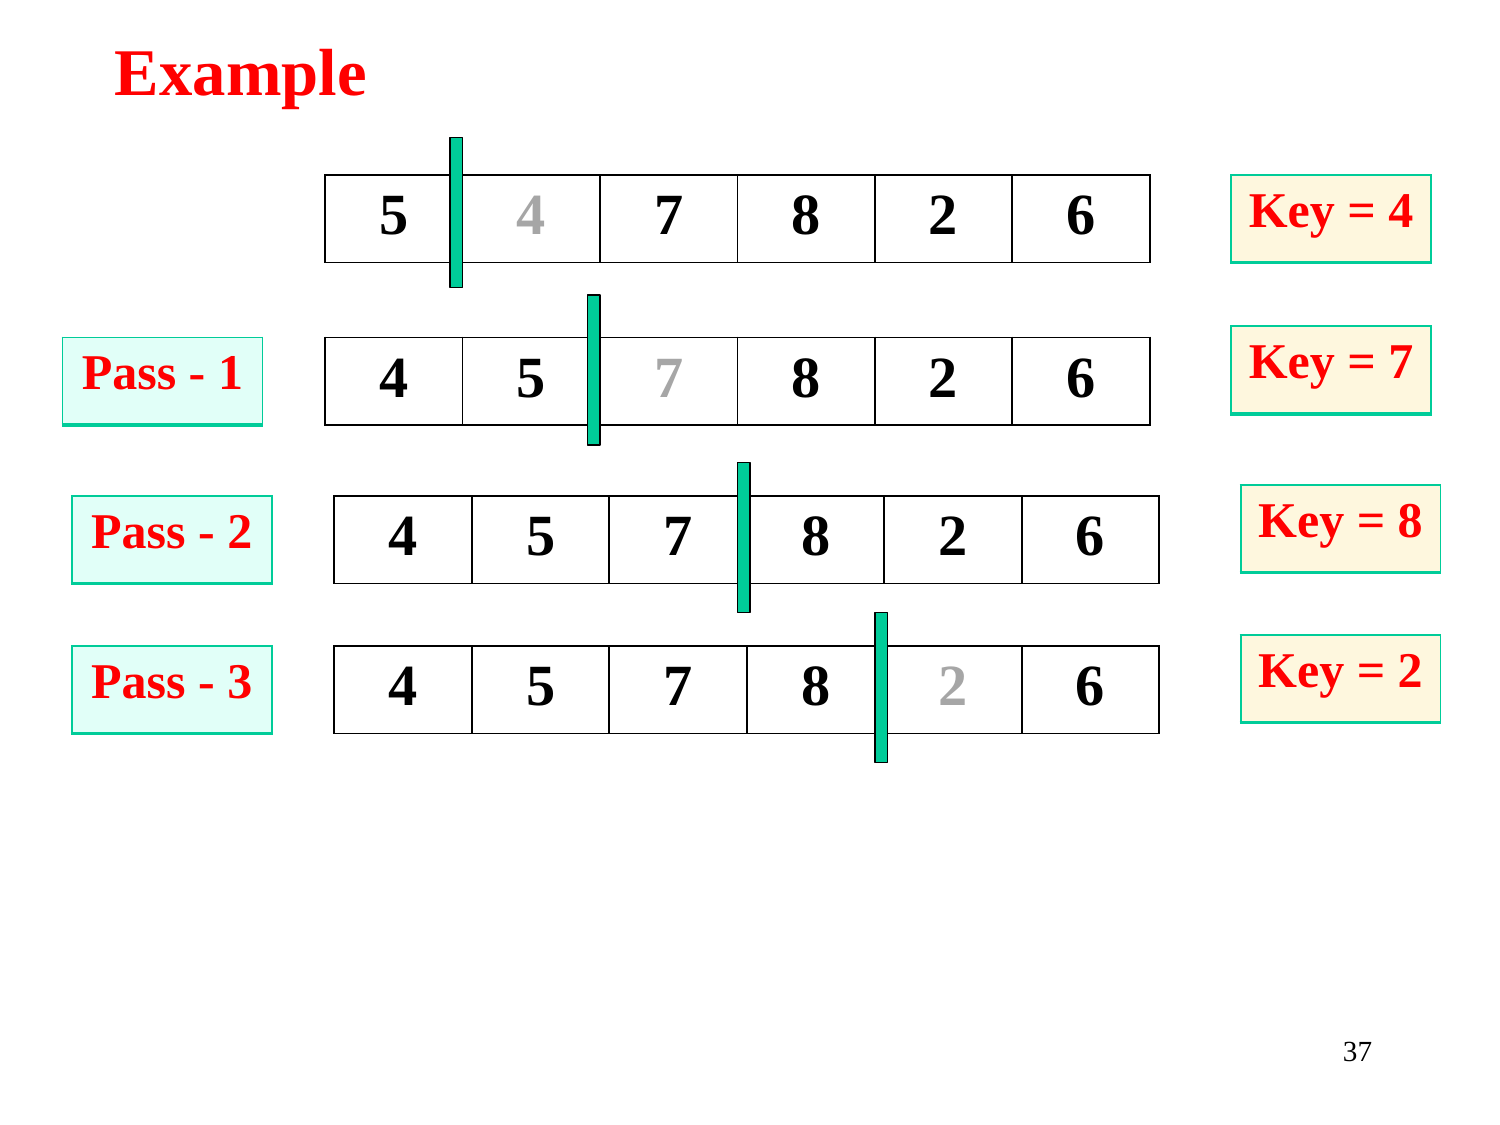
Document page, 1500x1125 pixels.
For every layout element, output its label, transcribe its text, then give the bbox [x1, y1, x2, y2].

table_header 2 [876, 176, 1011, 262]
table_header 6 [1023, 647, 1158, 733]
title Example [99, 37, 1438, 100]
table_header Pass - 1 [63, 338, 262, 423]
table_header 5 [326, 176, 449, 262]
table_header Key = 7 [1232, 327, 1430, 412]
table_header 7 [601, 338, 737, 424]
table_header 6 [1013, 338, 1149, 424]
text_box [587, 294, 600, 445]
table_header 8 [738, 338, 874, 424]
text_box [874, 612, 888, 763]
table_header 2 [885, 497, 1021, 583]
table_header 8 [738, 176, 874, 262]
table_header Key = 4 [1232, 176, 1430, 261]
table_header 4 [463, 176, 599, 262]
text_box ‹#› [1074, 1024, 1388, 1100]
table_header 5 [463, 338, 587, 424]
table_header Key = 2 [1242, 636, 1440, 721]
table_header 6 [1023, 497, 1158, 583]
table_header Pass - 2 [73, 497, 271, 582]
table_header 7 [610, 497, 737, 583]
table_header 2 [876, 338, 1011, 424]
table_header Pass - 3 [73, 647, 271, 732]
table_header 7 [610, 647, 746, 733]
table_header 5 [473, 647, 608, 733]
table_header 8 [750, 497, 883, 583]
text_box [449, 137, 463, 288]
table_header 7 [601, 176, 737, 262]
table_header 2 [888, 647, 1021, 733]
table_header Key = 8 [1242, 486, 1440, 571]
table_header 6 [1013, 176, 1149, 262]
table_header 4 [335, 647, 471, 733]
table_header 4 [335, 497, 471, 583]
table_header 4 [326, 338, 462, 424]
table_header 8 [748, 647, 874, 733]
table_header 5 [473, 497, 608, 583]
text_box [737, 462, 750, 613]
